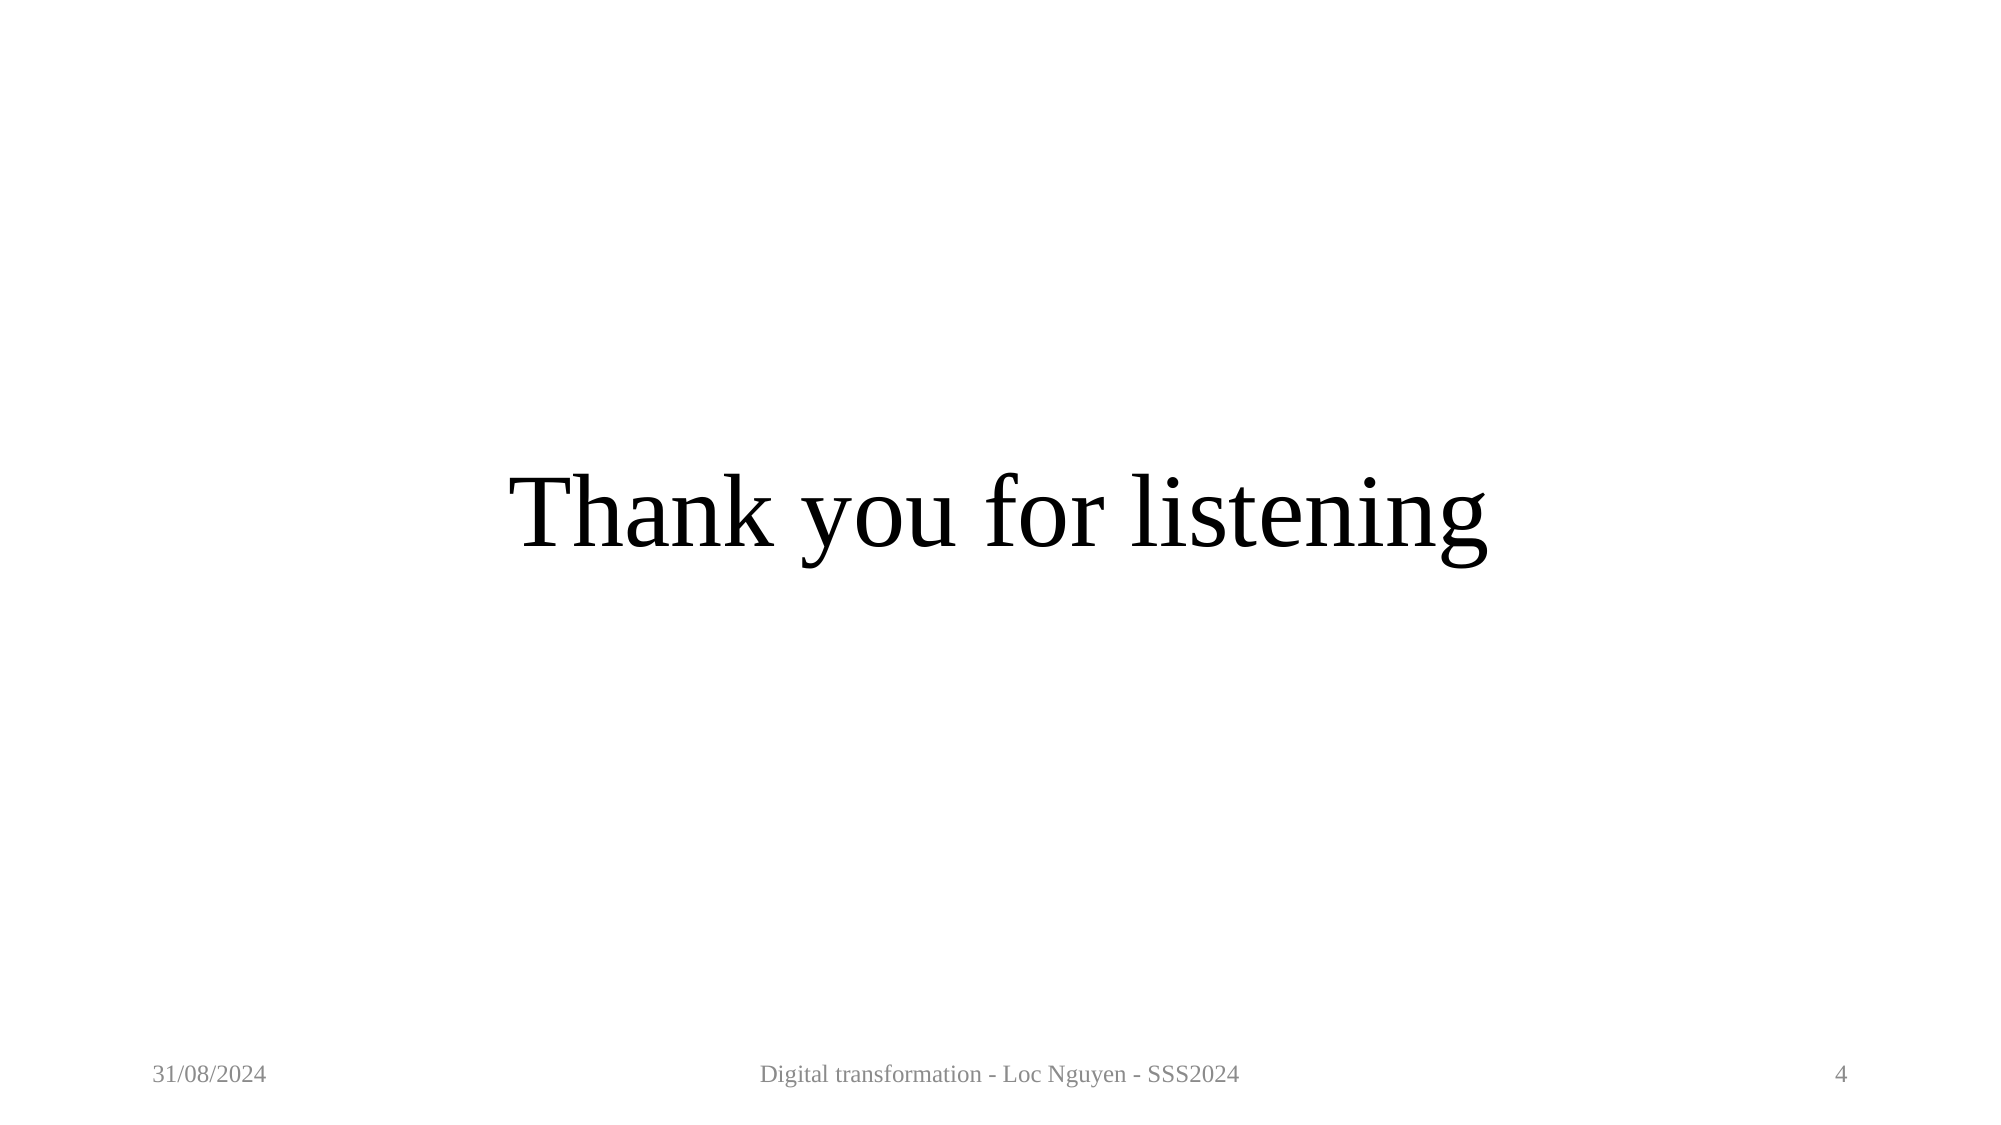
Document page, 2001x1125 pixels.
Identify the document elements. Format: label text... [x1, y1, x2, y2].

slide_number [137, 1042, 588, 1103]
footer Digital transformation - Loc Nguyen - SSS2024 [662, 1042, 1338, 1103]
title Thank you for listening [137, 450, 1863, 560]
slide_number 4 [1412, 1042, 1863, 1103]
